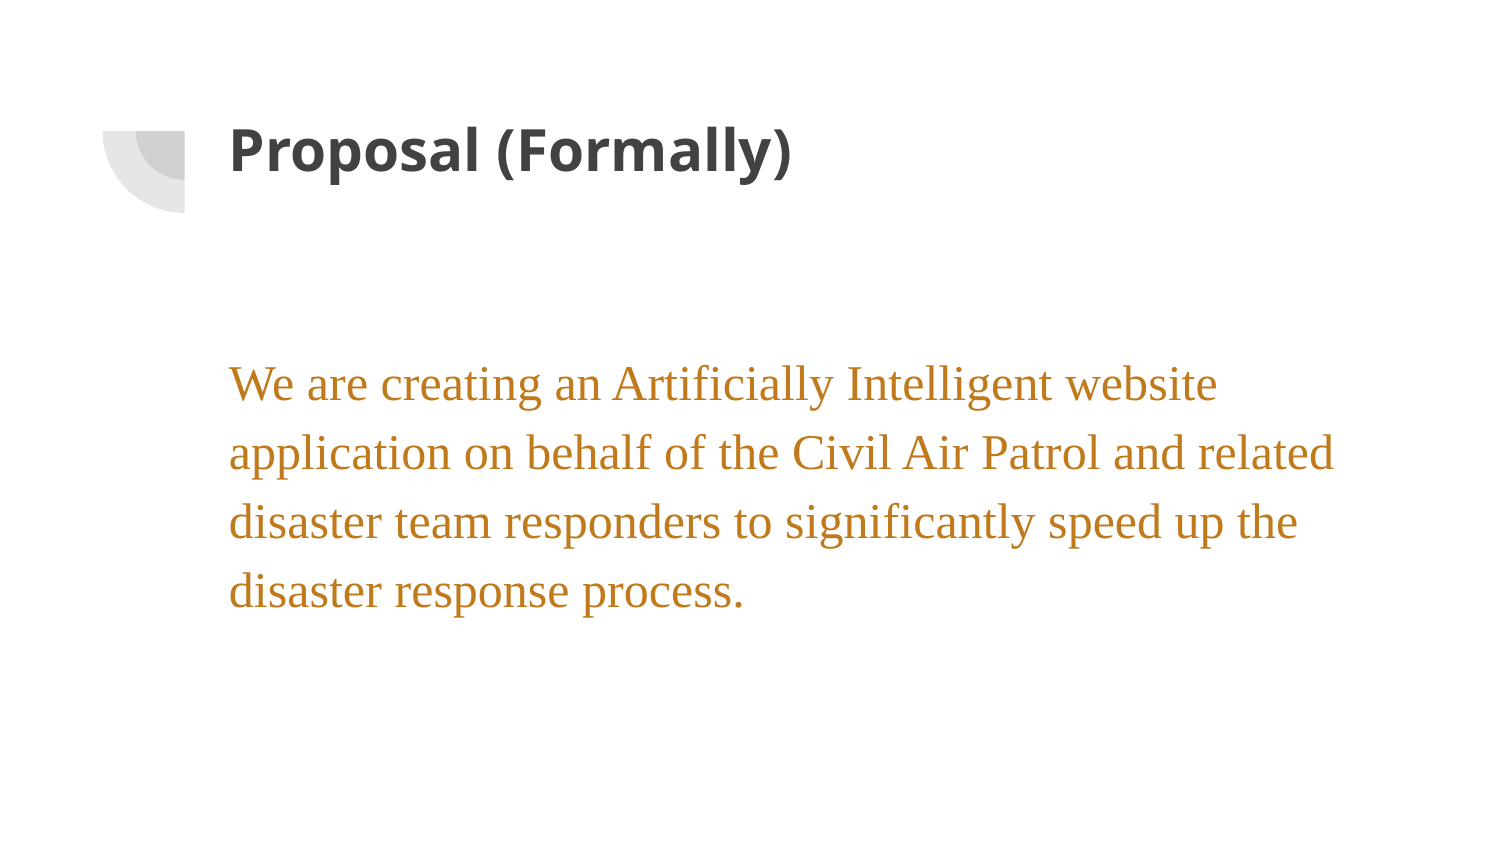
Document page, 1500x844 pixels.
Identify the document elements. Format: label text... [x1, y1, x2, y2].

list We are creating an Artificially Intelligent website application on behalf of the Civil Air Patrol and related disaster team responders to significantly speed up the disaster response process. [213, 326, 1368, 744]
title Proposal (Formally) [213, 98, 1368, 263]
